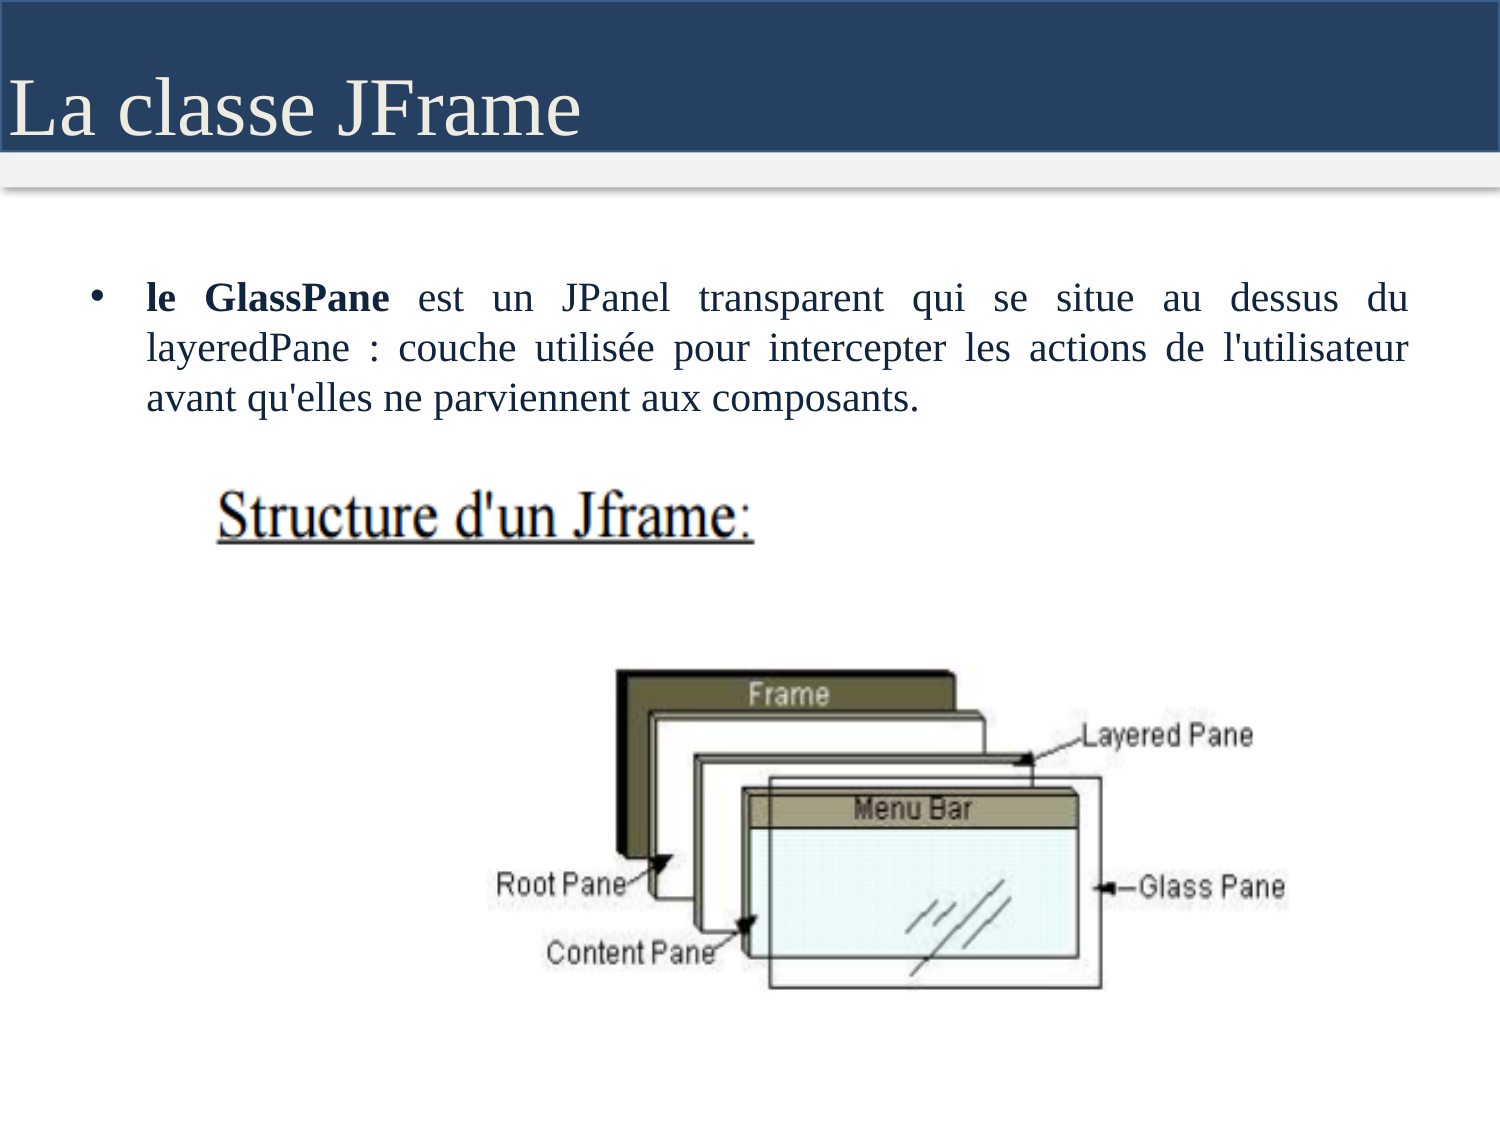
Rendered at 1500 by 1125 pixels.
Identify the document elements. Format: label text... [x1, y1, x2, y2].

text_box La classe JFrame [0, 44, 1088, 150]
picture [212, 475, 1294, 1000]
list le GlassPane est un JPanel transparent qui se situe au dessus du layeredPane : couche utilisée pour intercepter les actions de l'utilisateur avant qu'elles ne parviennent aux composants. [75, 262, 1425, 1005]
text_box [0, 150, 1500, 190]
text_box [0, 0, 1500, 149]
